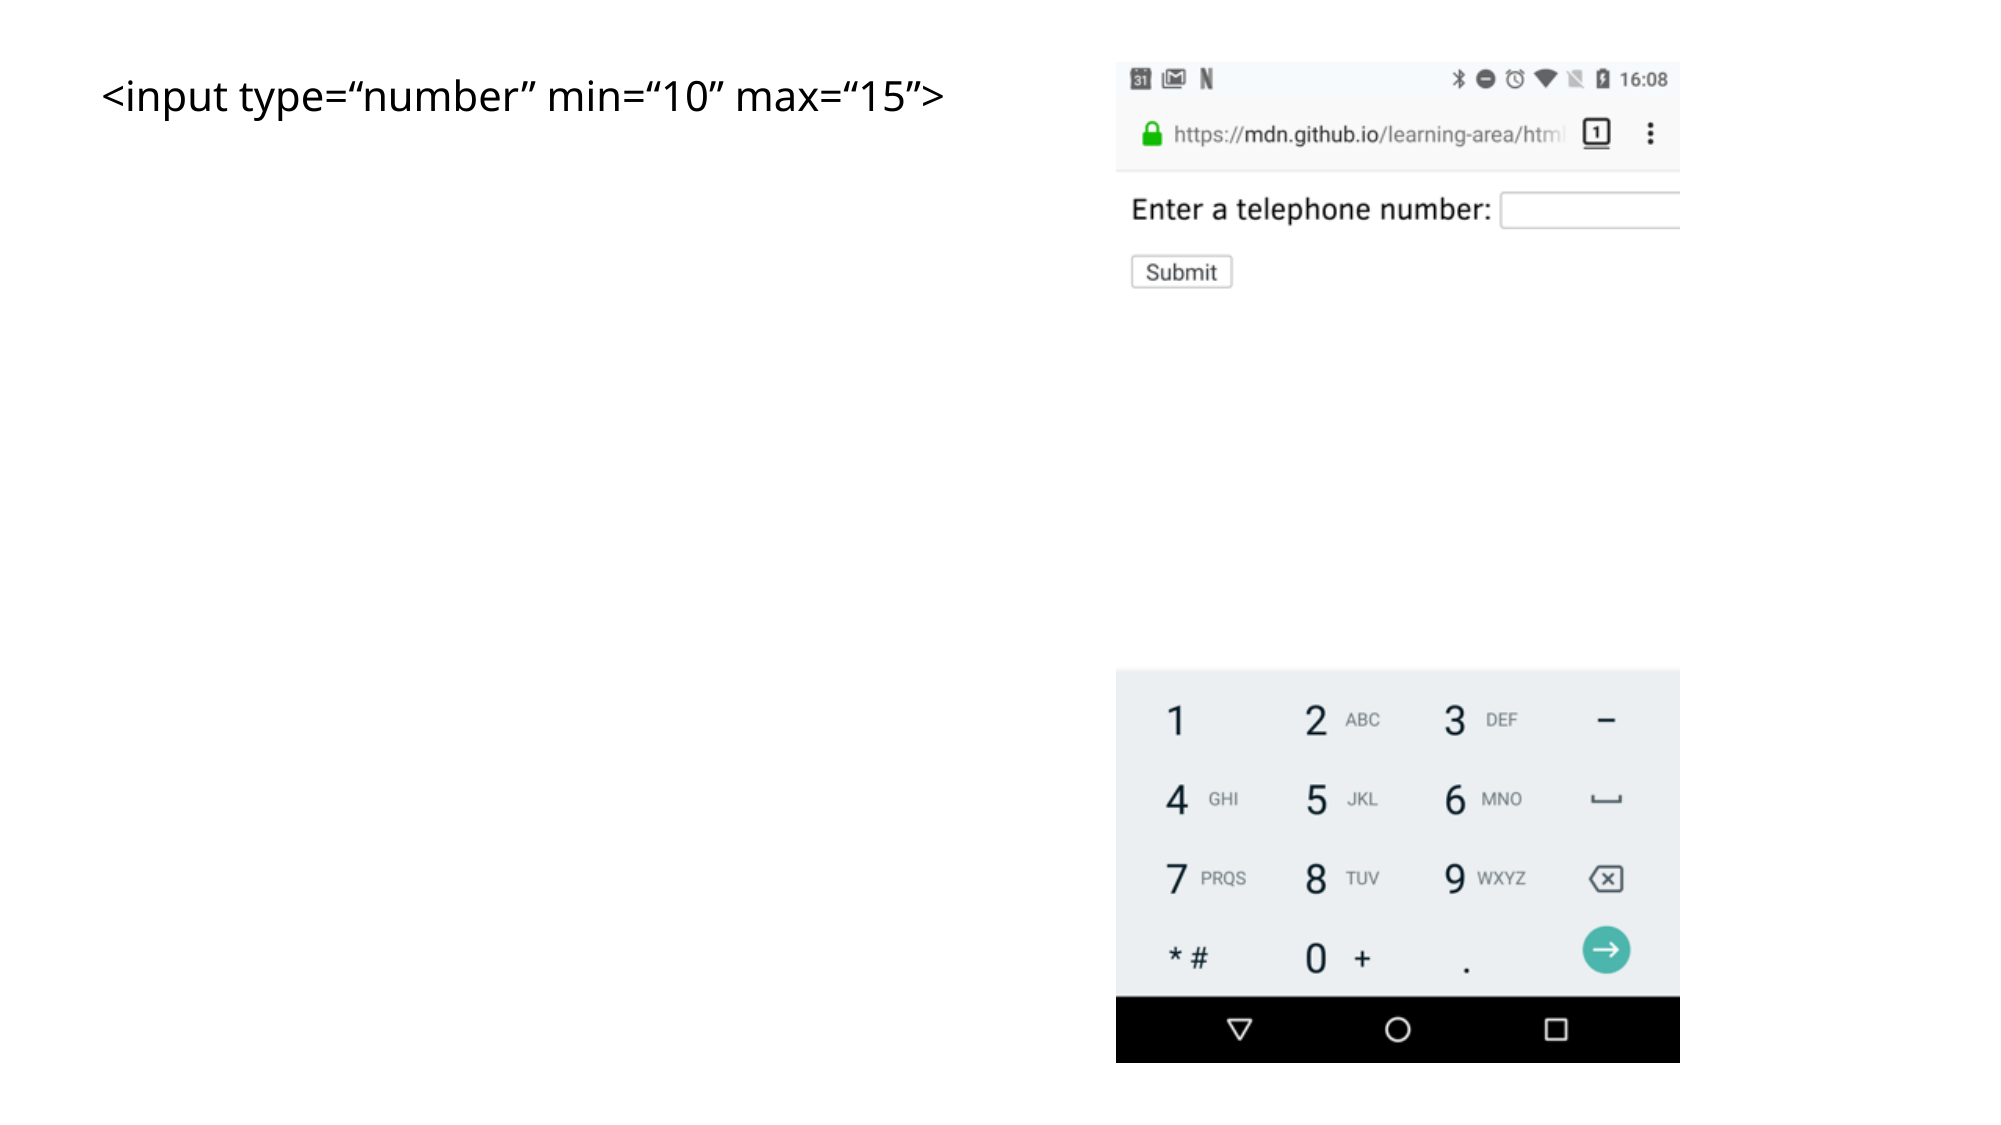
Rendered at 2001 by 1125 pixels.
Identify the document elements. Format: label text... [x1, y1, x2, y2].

picture [1116, 61, 1680, 1063]
text_box <input type=“number” min=“10” max=“15”> [0, 62, 1047, 128]
